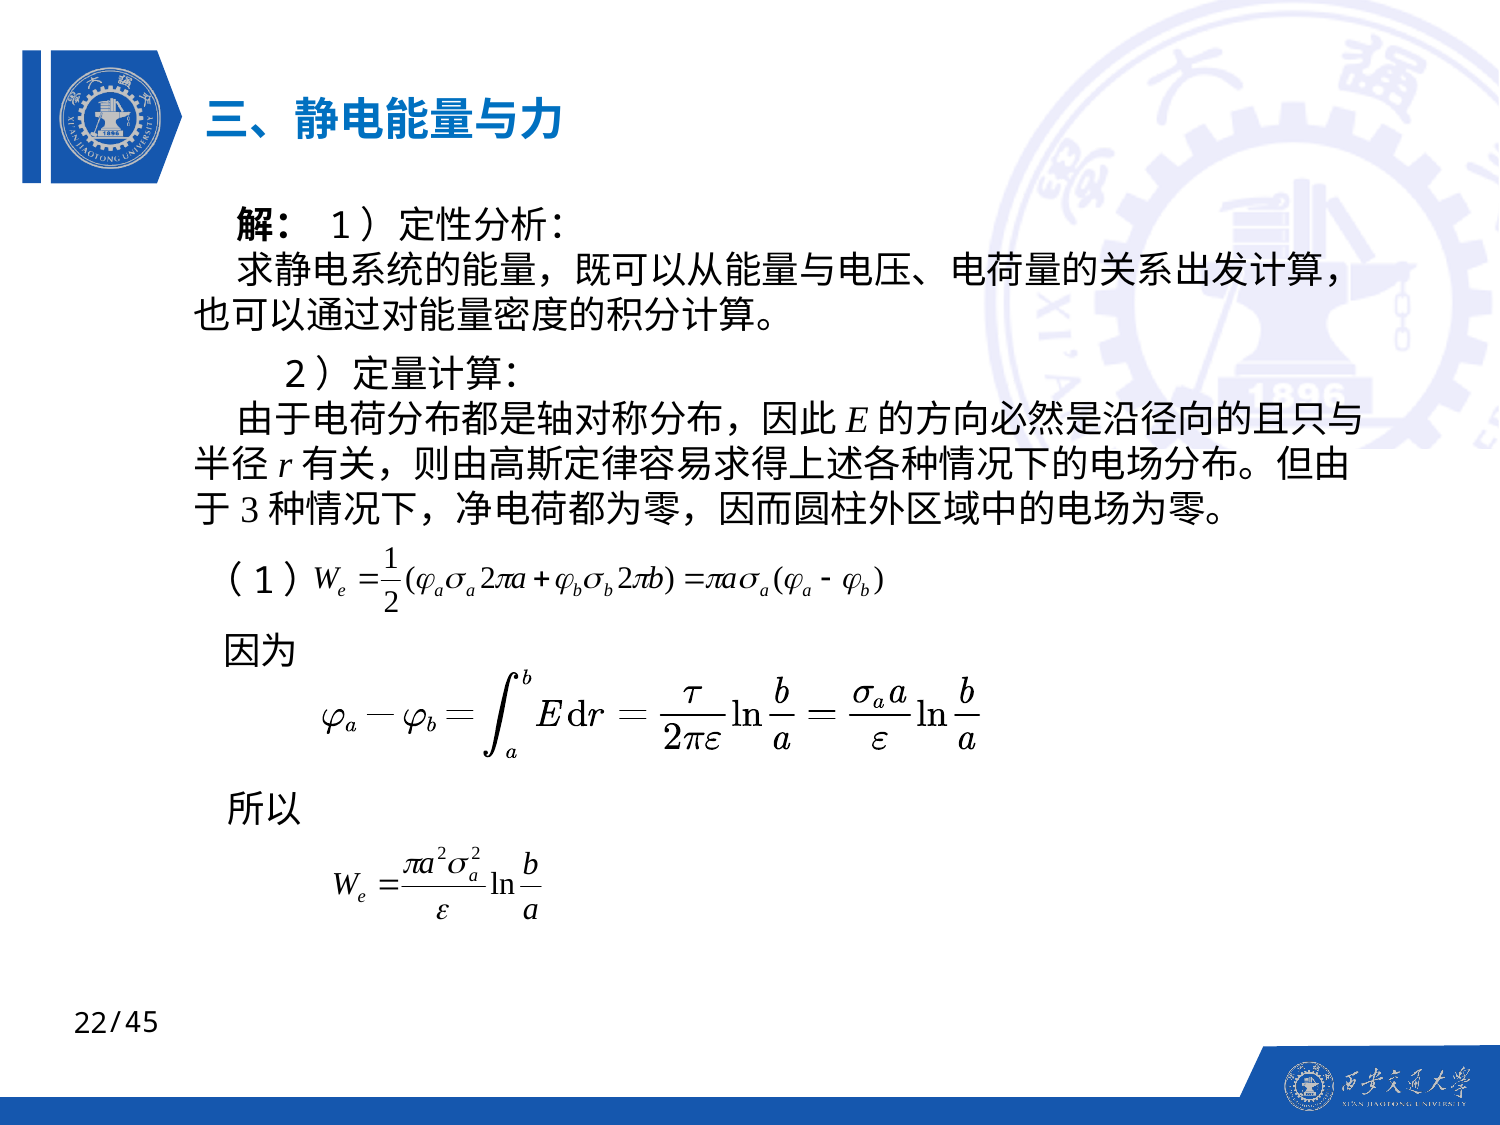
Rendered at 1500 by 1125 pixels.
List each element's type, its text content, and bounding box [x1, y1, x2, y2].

text_box （1） [191, 548, 310, 609]
text_box 因为 [191, 619, 331, 680]
text_box 三、静电能量与力 [191, 27, 1500, 215]
text_box 解： 1）定性分析： 求静电系统的能量，既可以从能量与电压、电荷量的关系出发计算，也可以通过对能量密度的积分计算。 [179, 193, 1411, 343]
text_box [330, 838, 548, 927]
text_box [310, 538, 890, 620]
text_box 2）定量计算： 由于电荷分布都是轴对称分布，因此E的方向必然是沿径向的且只与半径r有关，则由高斯定律容易求得上述各种情况下的电场分布。但由于3种情况下，净电荷都为零，因而圆柱外区域中的电场为零。 [179, 342, 1390, 538]
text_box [318, 661, 988, 772]
slide_number 22 [59, 996, 409, 1075]
text_box 所以 [212, 777, 331, 838]
